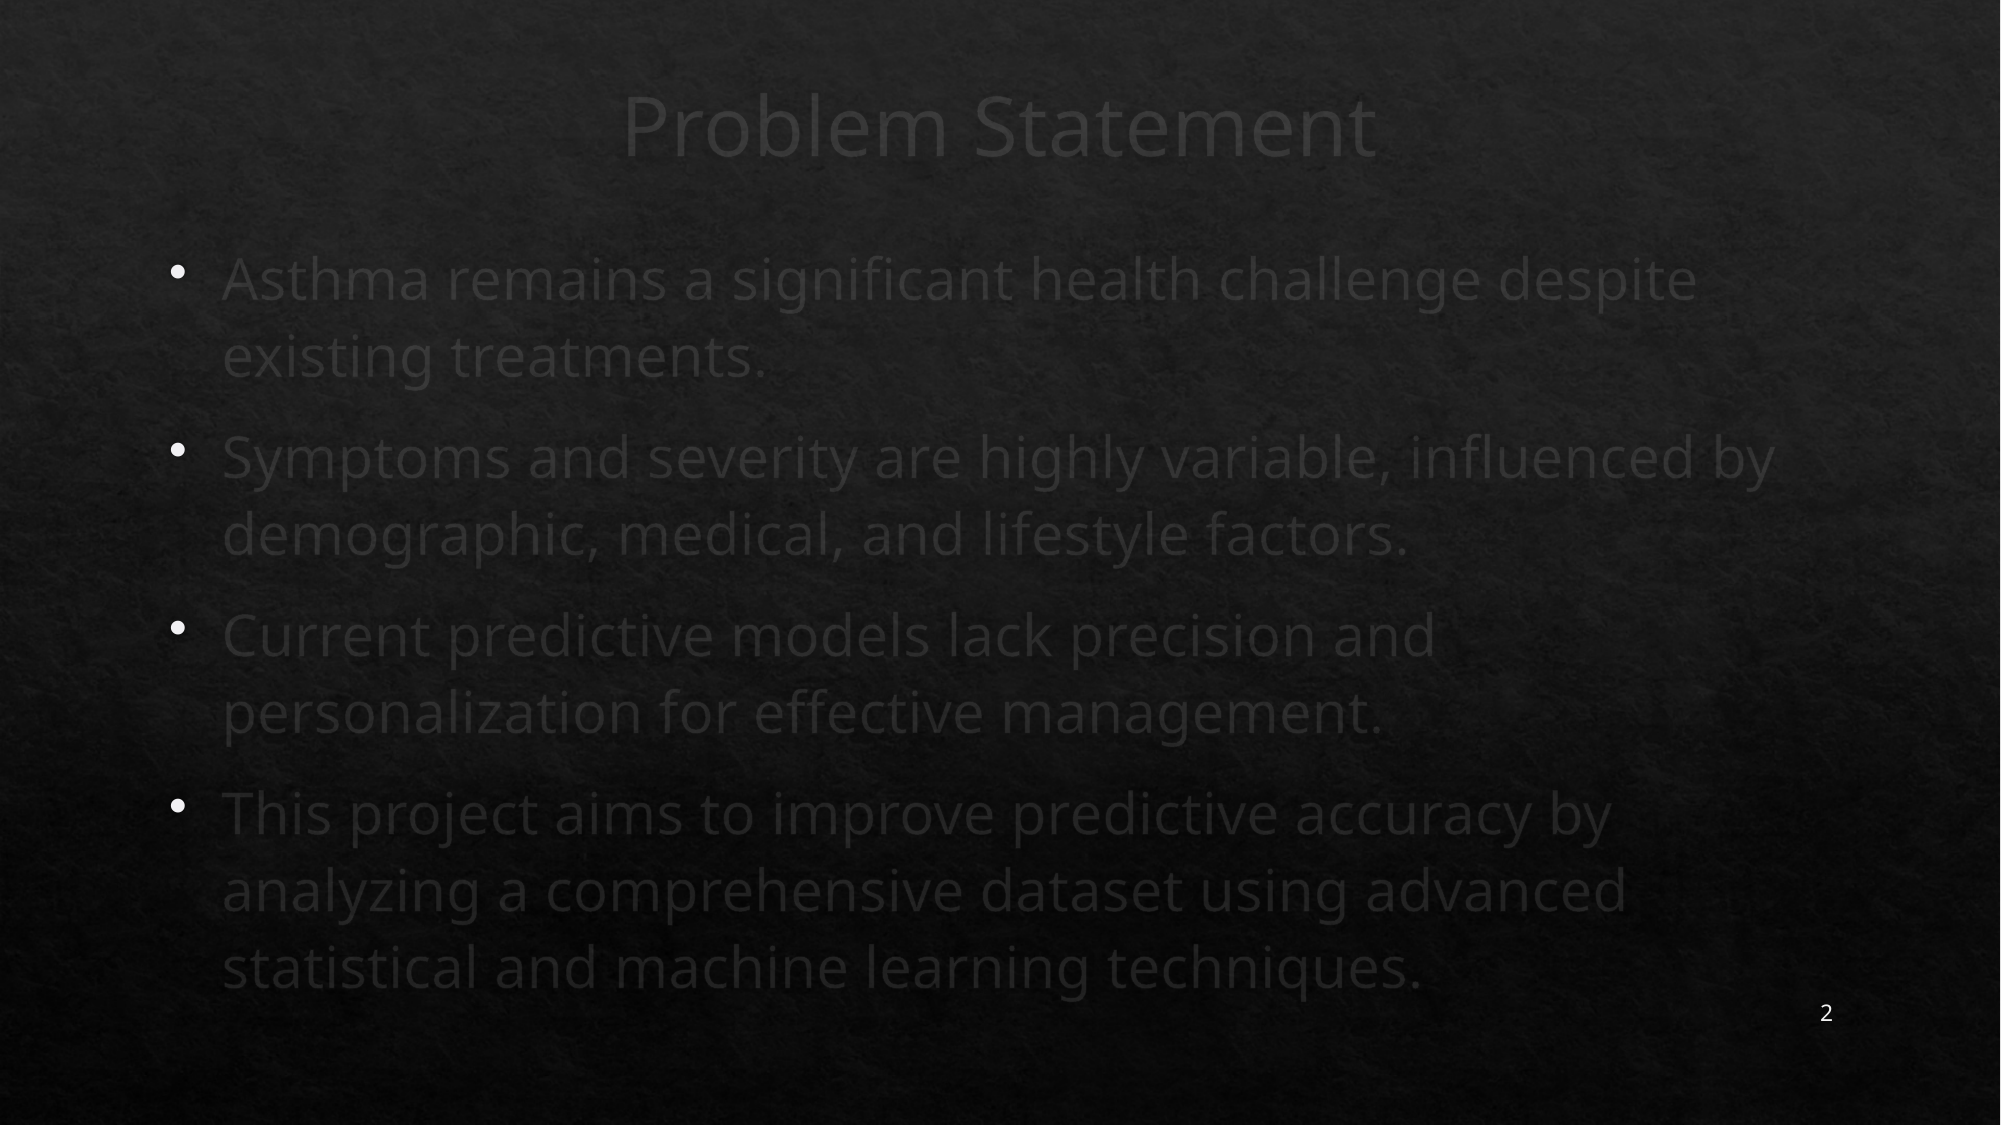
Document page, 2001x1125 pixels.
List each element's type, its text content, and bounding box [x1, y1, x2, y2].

list Asthma remains a significant health challenge despite existing treatments. Symptoms and severity are highly variable, influenced by demographic, medical, and lifestyle factors. Current predictive models lack precision and personalization for effective management. This project aims to improve predictive accuracy by analyzing a comprehensive dataset using advanced statistical and machine learning techniques. [149, 227, 1849, 898]
slide_number 2 [1724, 984, 1849, 1045]
title Problem Statement [149, 18, 1849, 222]
